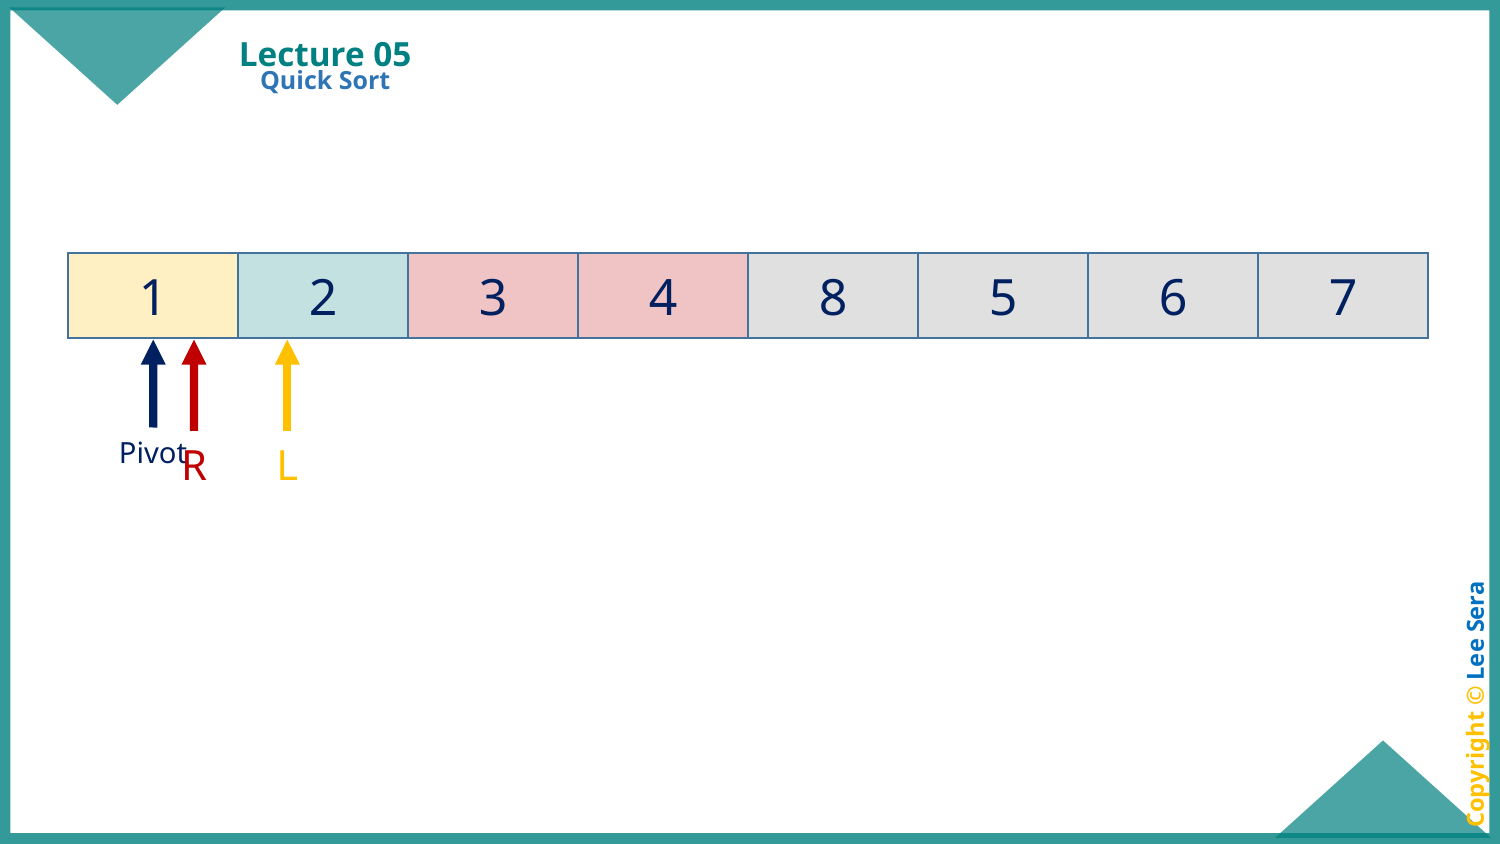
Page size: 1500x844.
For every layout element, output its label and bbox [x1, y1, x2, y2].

text_box [0, 0, 1500, 844]
subtitle [165, 62, 485, 113]
title [210, 8, 440, 62]
